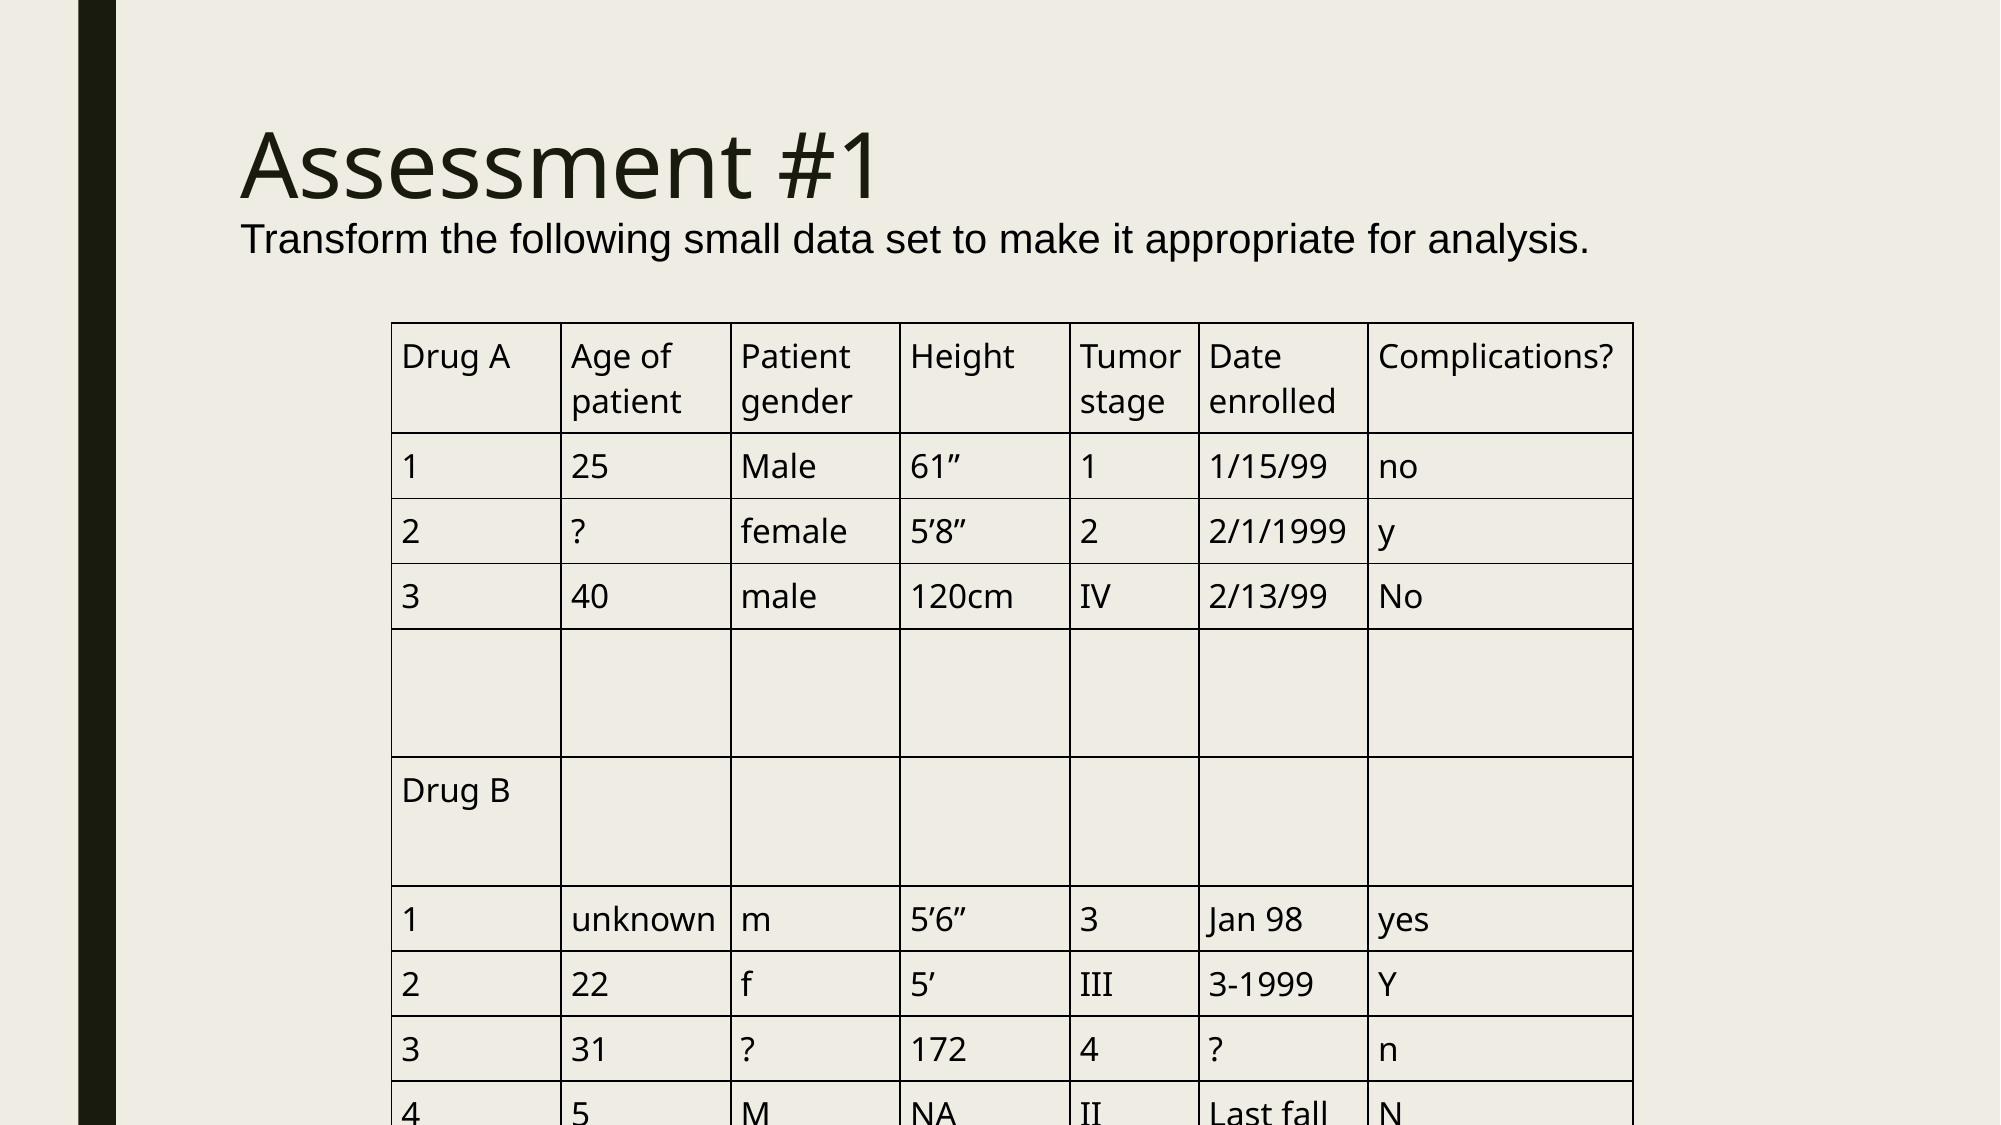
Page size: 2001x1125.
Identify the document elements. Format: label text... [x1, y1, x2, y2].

table_header Drug A [392, 324, 560, 432]
table_cell y [1369, 499, 1632, 563]
table_cell 5’6” [901, 887, 1069, 950]
table_cell n [1369, 1017, 1632, 1080]
table_cell 5’8” [901, 499, 1069, 563]
table_cell 2/13/99 [1200, 564, 1367, 628]
table_cell 3-1999 [1200, 952, 1367, 1015]
table_cell 40 [562, 564, 730, 628]
table_cell Last fall [1200, 1082, 1367, 1125]
table_cell 120cm [901, 564, 1069, 628]
table_cell no [1369, 434, 1632, 498]
table_cell [1071, 758, 1198, 885]
table_cell m [732, 887, 899, 950]
table_cell 1/15/99 [1200, 434, 1367, 498]
table_cell ? [1200, 1017, 1367, 1080]
table_cell [562, 758, 730, 885]
table_cell 31 [562, 1017, 730, 1080]
table_cell 4 [1071, 1017, 1198, 1080]
table_cell 1 [1071, 434, 1198, 498]
table_cell [1369, 630, 1632, 756]
table_cell 1 [392, 887, 560, 950]
table_cell ? [732, 1017, 899, 1080]
table_cell Drug B [392, 758, 560, 885]
table_header Complications? [1369, 324, 1632, 432]
table_cell 2 [1071, 499, 1198, 563]
table_cell IV [1071, 564, 1198, 628]
table_cell Male [732, 434, 899, 498]
table_header Tumor stage [1071, 324, 1198, 432]
table_cell female [732, 499, 899, 563]
table_cell M [732, 1082, 899, 1125]
table_header Age of patient [562, 324, 730, 432]
table_cell 4 [392, 1082, 560, 1125]
title Assessment #1 Transform the following small data set to make it appropriate for analysis. [225, 112, 1800, 357]
table_cell 1 [392, 434, 560, 498]
table_cell male [732, 564, 899, 628]
table_cell 3 [392, 564, 560, 628]
table_cell yes [1369, 887, 1632, 950]
table_cell III [1071, 952, 1198, 1015]
table_cell [901, 758, 1069, 885]
table_cell [562, 630, 730, 756]
table_cell 2 [392, 499, 560, 563]
table_header Date enrolled [1200, 324, 1367, 432]
table_cell 61” [901, 434, 1069, 498]
table_cell 2/1/1999 [1200, 499, 1367, 563]
table_cell NA [901, 1082, 1069, 1125]
table_header Patient gender [732, 324, 899, 432]
table_cell 5’ [901, 952, 1069, 1015]
table_cell 3 [1071, 887, 1198, 950]
table_cell [901, 630, 1069, 756]
table_cell [732, 758, 899, 885]
table_cell [1071, 630, 1198, 756]
table_cell Jan 98 [1200, 887, 1367, 950]
table_cell 172 [901, 1017, 1069, 1080]
table_cell ? [562, 499, 730, 563]
table_cell [392, 630, 560, 756]
table_cell [1200, 758, 1367, 885]
table_cell II [1071, 1082, 1198, 1125]
table_cell 22 [562, 952, 730, 1015]
table_cell [1200, 630, 1367, 756]
table_cell 5 [562, 1082, 730, 1125]
table_cell Y [1369, 952, 1632, 1015]
table_cell 3 [392, 1017, 560, 1080]
table_cell N [1369, 1082, 1632, 1125]
table_cell 2 [392, 952, 560, 1015]
table_cell No [1369, 564, 1632, 628]
table_cell unknown [562, 887, 730, 950]
table_cell [1369, 758, 1632, 885]
table_cell f [732, 952, 899, 1015]
table_cell [732, 630, 899, 756]
table_cell 25 [562, 434, 730, 498]
table_header Height [901, 324, 1069, 432]
